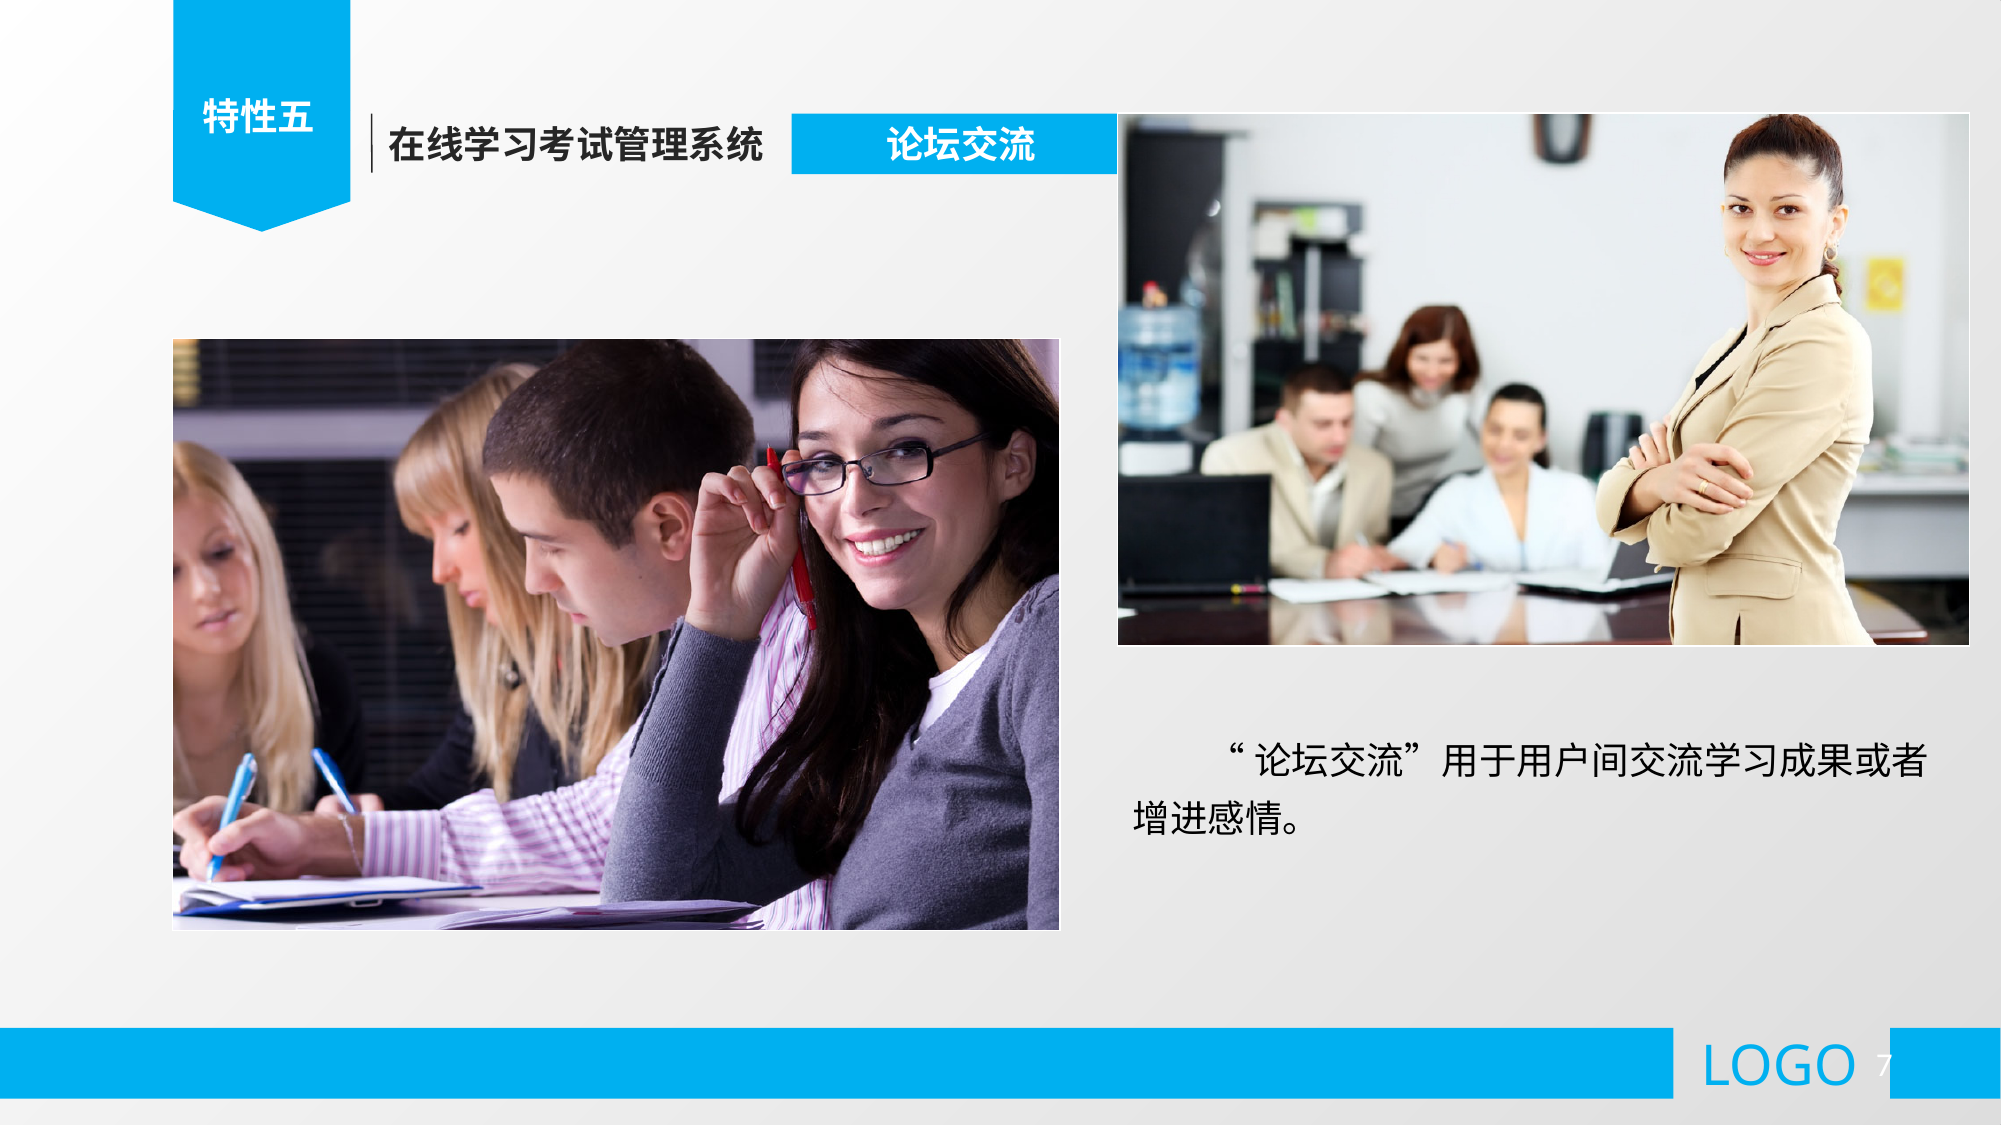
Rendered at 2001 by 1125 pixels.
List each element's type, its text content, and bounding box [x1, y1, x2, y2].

text_box 特性五 [202, 92, 351, 183]
text_box 在线学习考试管理系统 [374, 113, 791, 174]
text_box “论坛交流”用于用户间交流学习成果或者增进感情。 [1118, 716, 1969, 848]
picture [1118, 113, 1969, 646]
picture [173, 339, 1060, 930]
text_box 论坛交流 [791, 113, 1117, 175]
